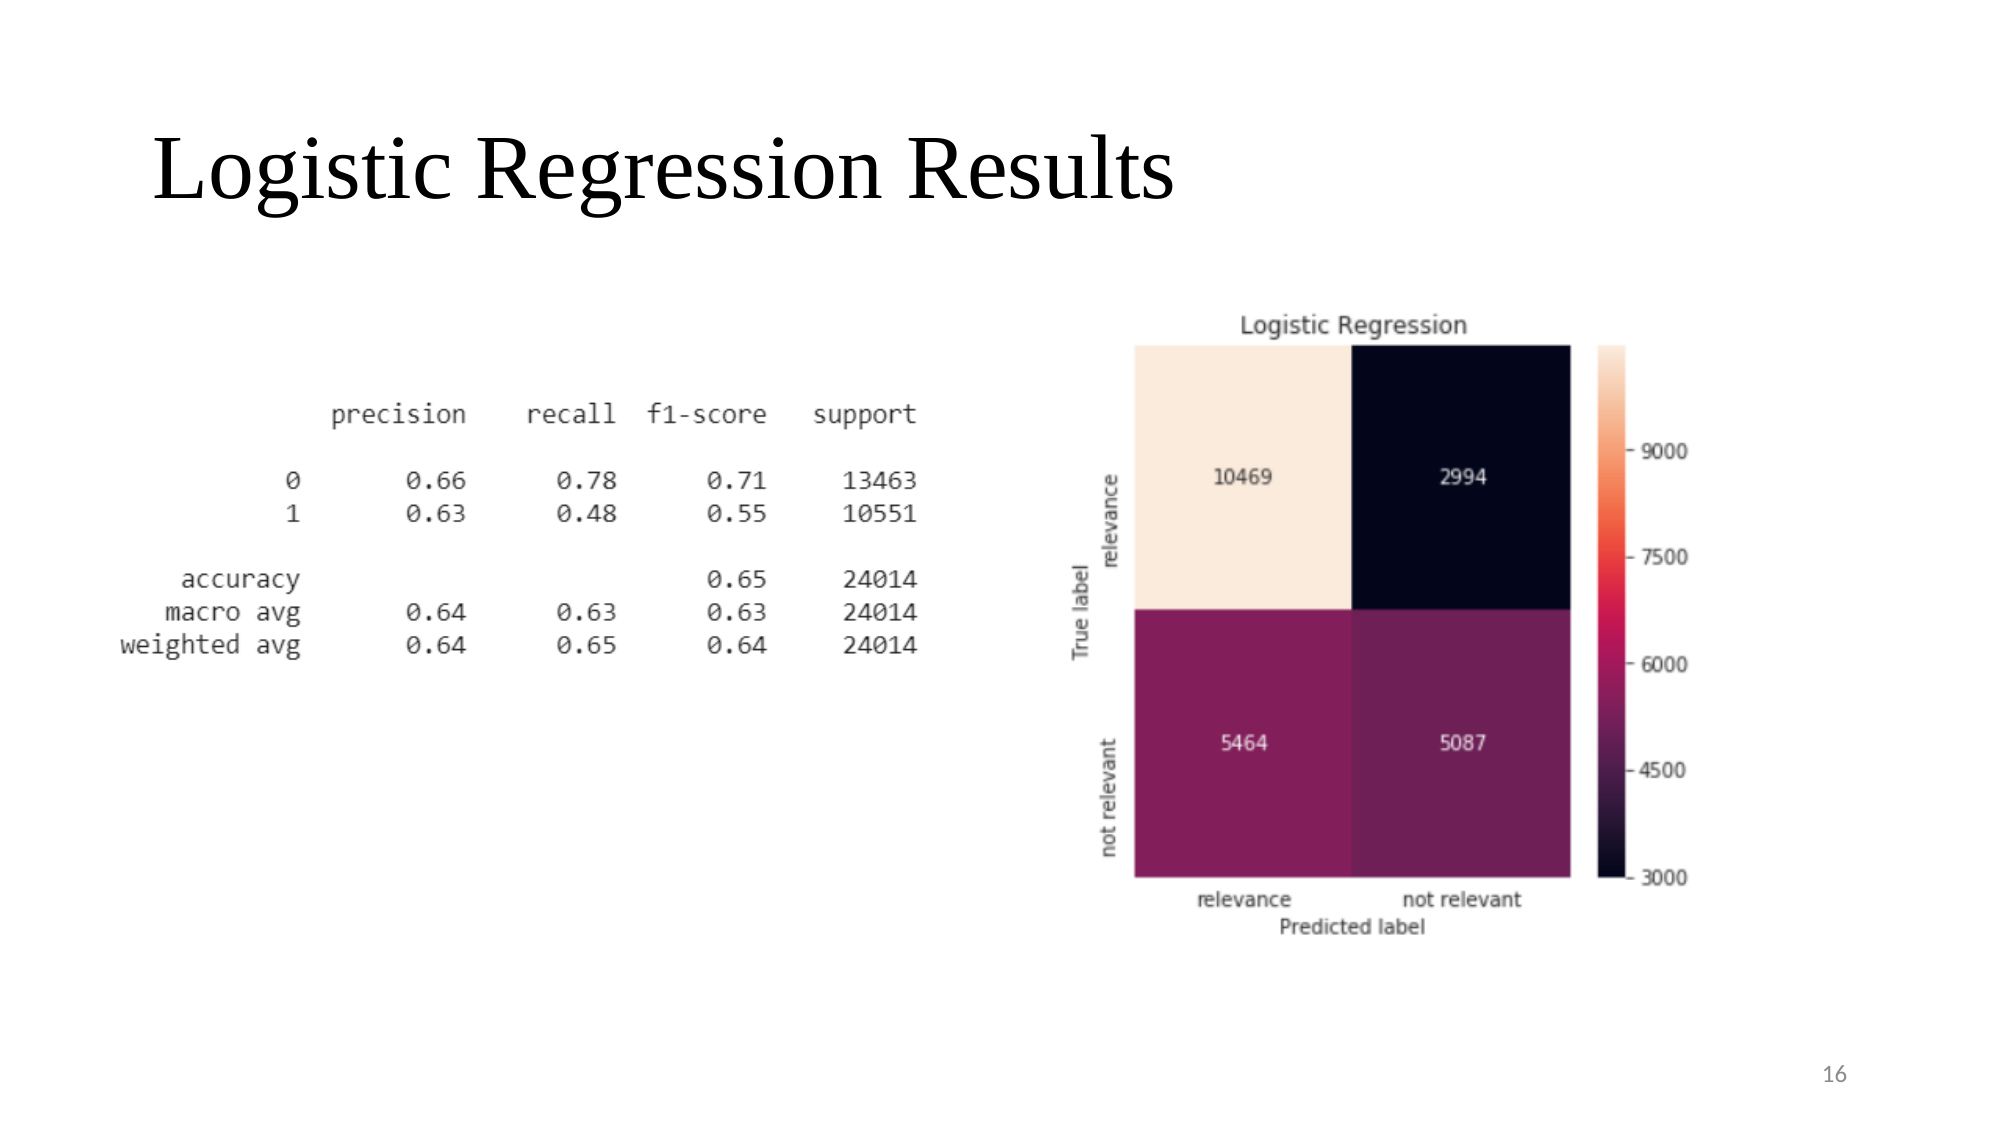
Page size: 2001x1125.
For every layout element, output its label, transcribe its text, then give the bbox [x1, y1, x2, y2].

slide_number 16 [1412, 1042, 1863, 1103]
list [120, 392, 944, 682]
picture [1056, 296, 1769, 963]
title Logistic Regression Results [137, 59, 1863, 278]
